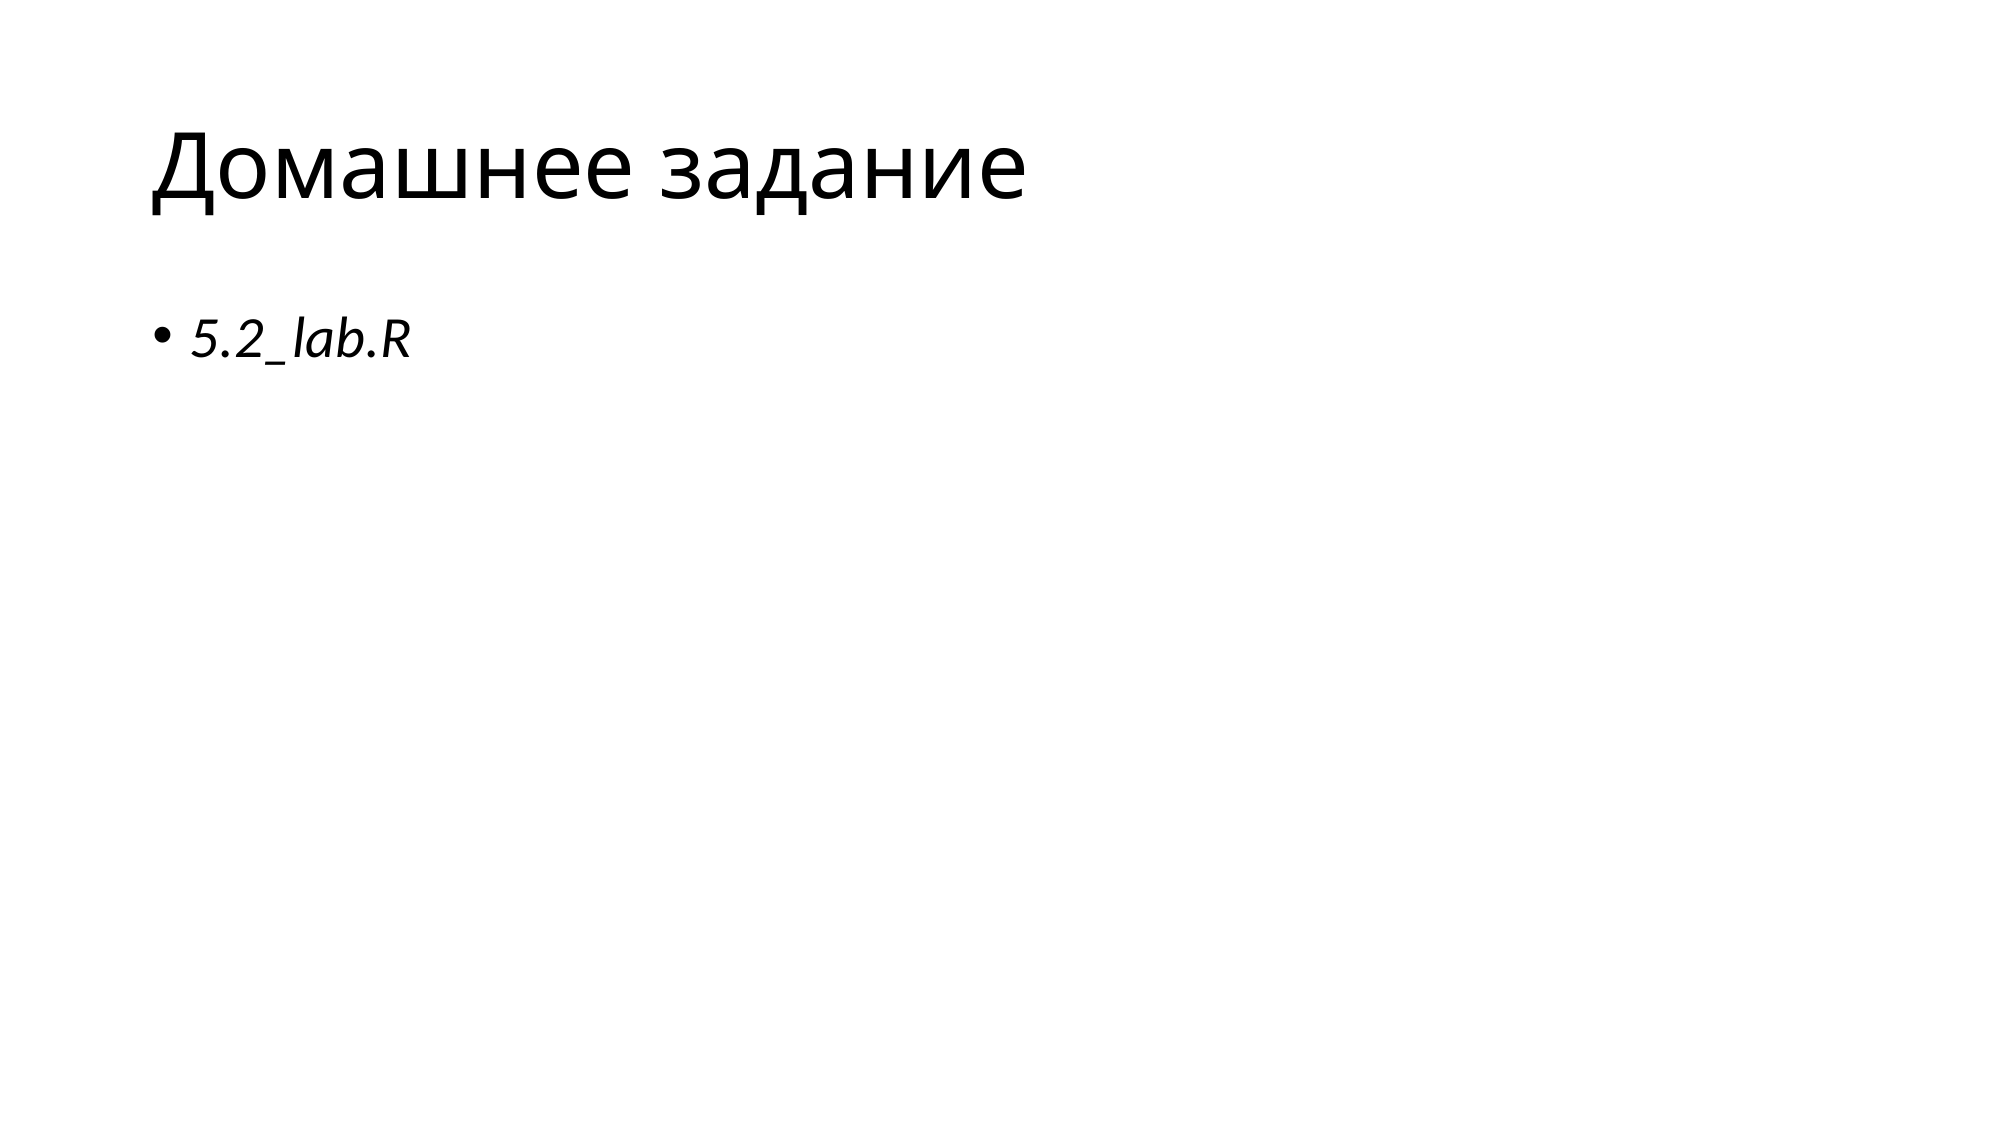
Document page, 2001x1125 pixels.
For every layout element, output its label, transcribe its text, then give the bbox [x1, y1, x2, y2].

title Домашнее задание [137, 59, 1863, 278]
list 5.2_lab.R [137, 299, 1863, 1014]
